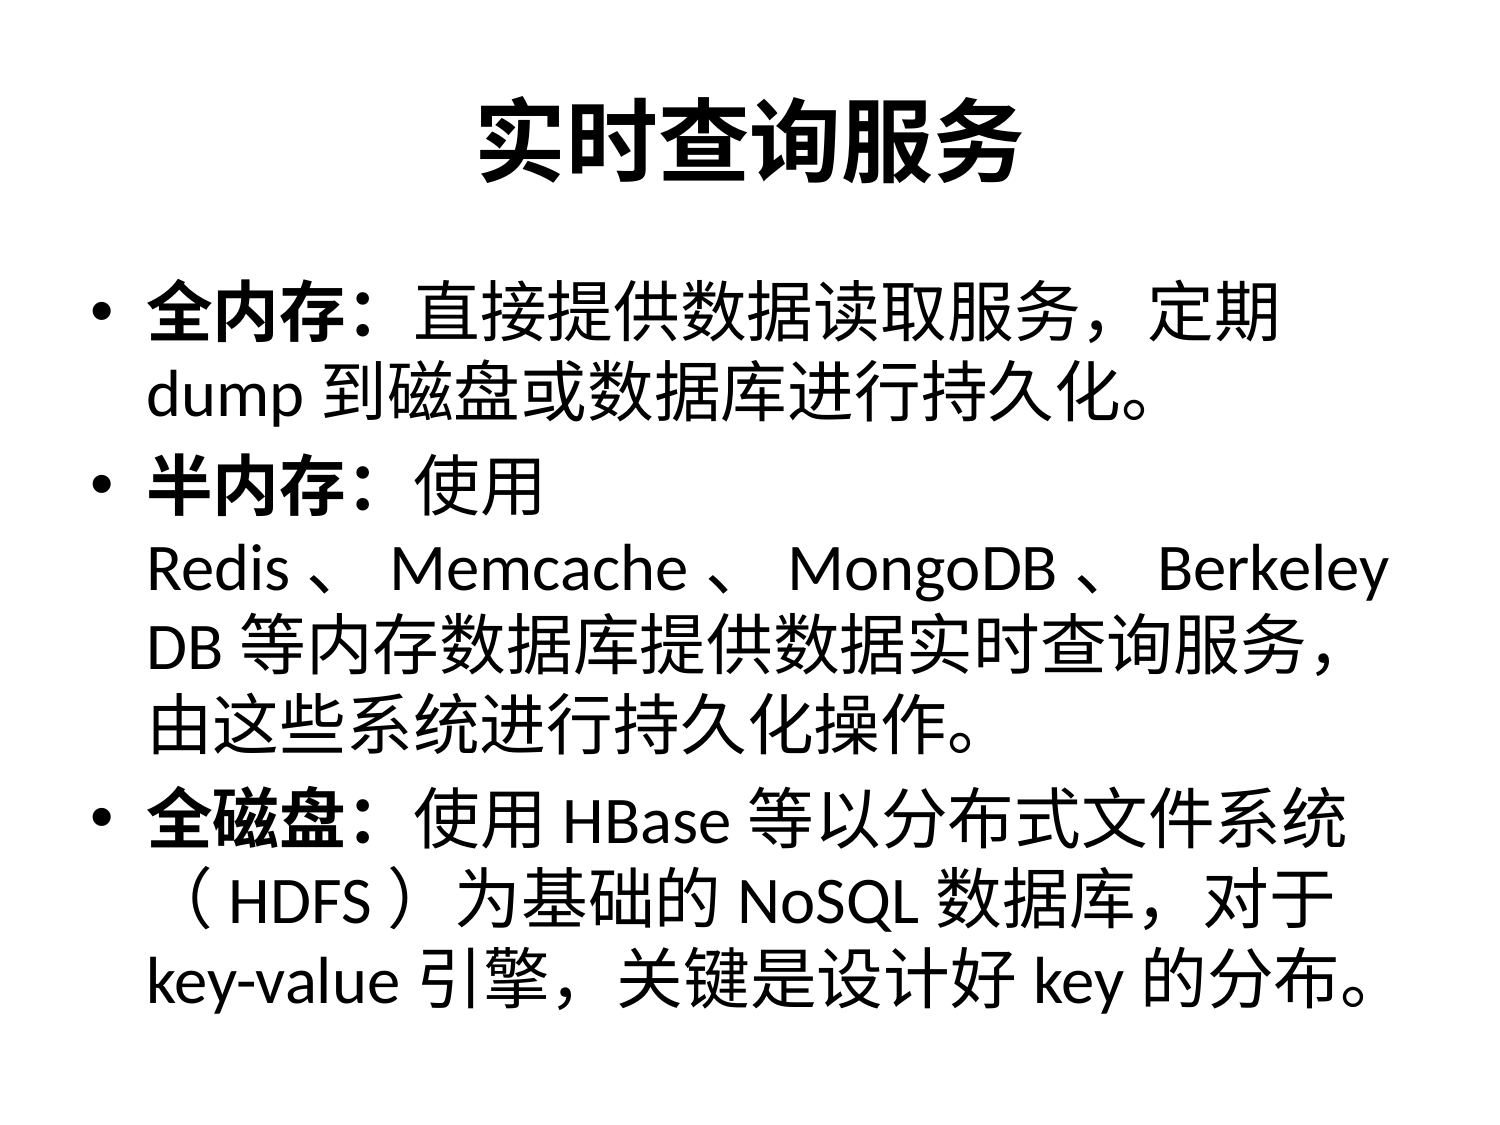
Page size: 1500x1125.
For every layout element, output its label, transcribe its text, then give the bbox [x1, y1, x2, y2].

list 全内存：直接提供数据读取服务，定期dump到磁盘或数据库进行持久化。 半内存：使用Redis、Memcache、MongoDB、BerkeleyDB等内存数据库提供数据实时查询服务，由这些系统进行持久化操作。 全磁盘：使用HBase等以分布式文件系统（HDFS）为基础的NoSQL数据库，对于key-value引擎，关键是设计好key的分布。 [75, 262, 1425, 1005]
title 实时查询服务 [75, 45, 1425, 233]
